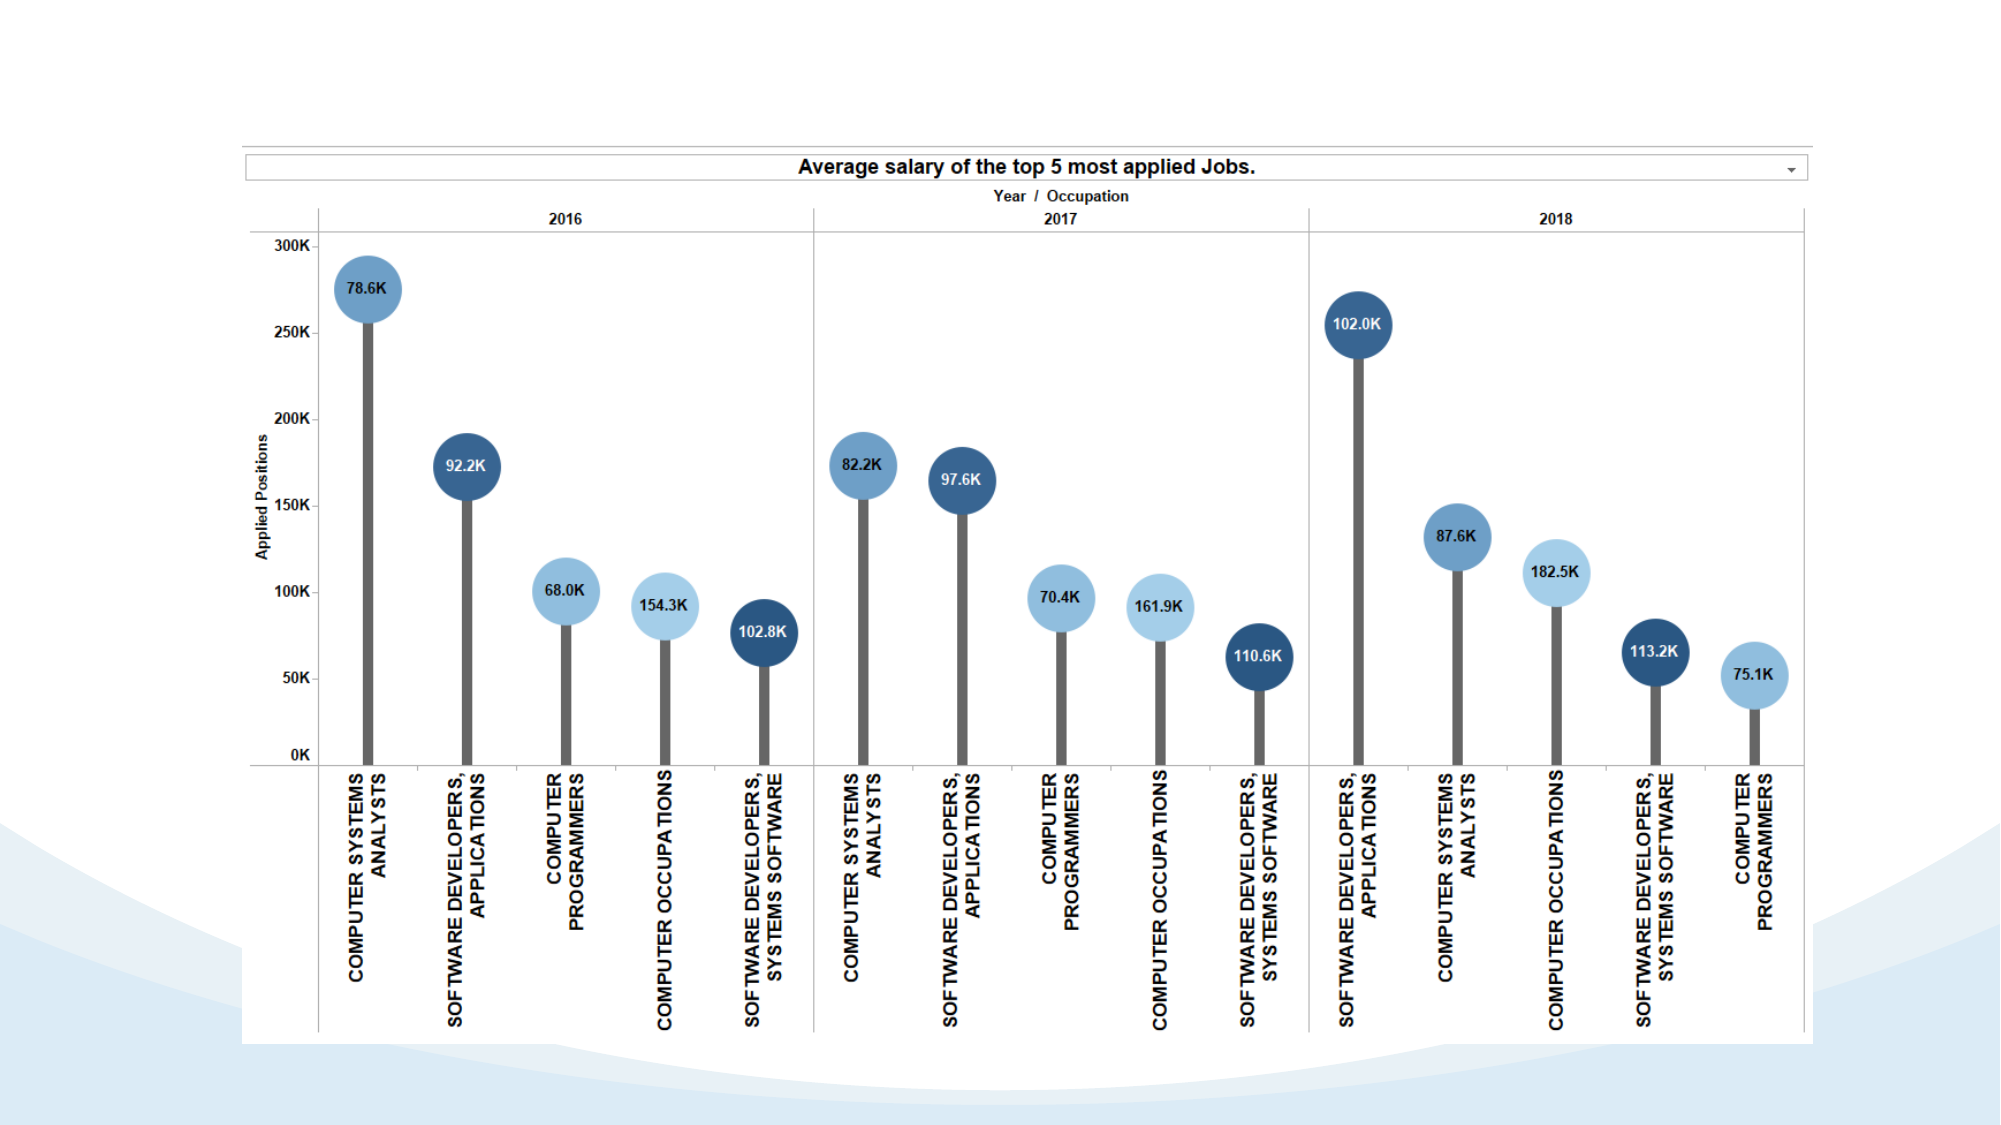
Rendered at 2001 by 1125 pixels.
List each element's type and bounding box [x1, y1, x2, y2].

text_box [0, 822, 2000, 1125]
picture [242, 145, 1813, 1044]
